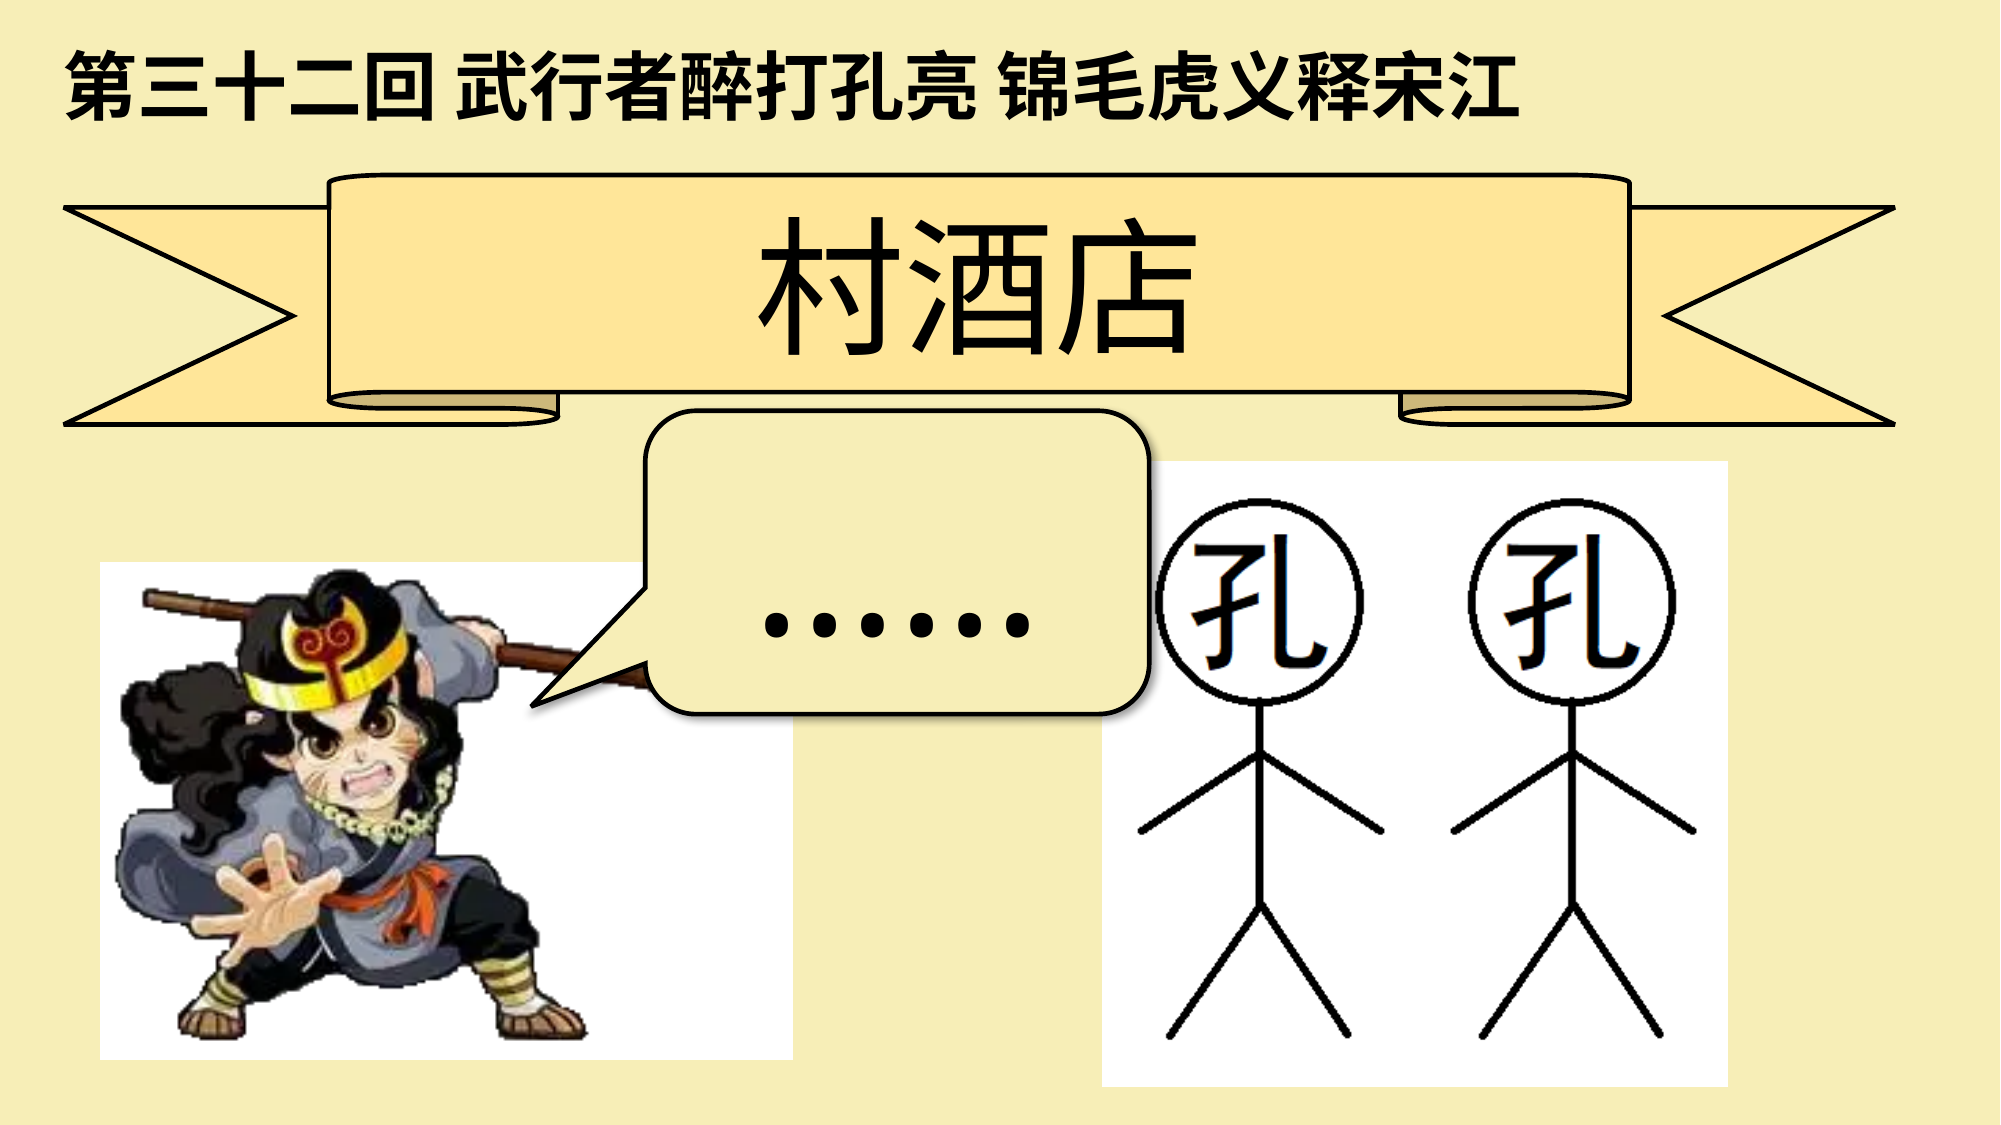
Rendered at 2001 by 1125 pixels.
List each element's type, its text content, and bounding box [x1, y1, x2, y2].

picture [100, 562, 793, 1060]
text_box 第三十二回 武行者醉打孔亮 锦毛虎义释宋江 [48, 32, 1537, 137]
text_box …… [644, 409, 1151, 716]
text_box 村酒店 [63, 174, 1896, 426]
picture [1102, 461, 1728, 1087]
